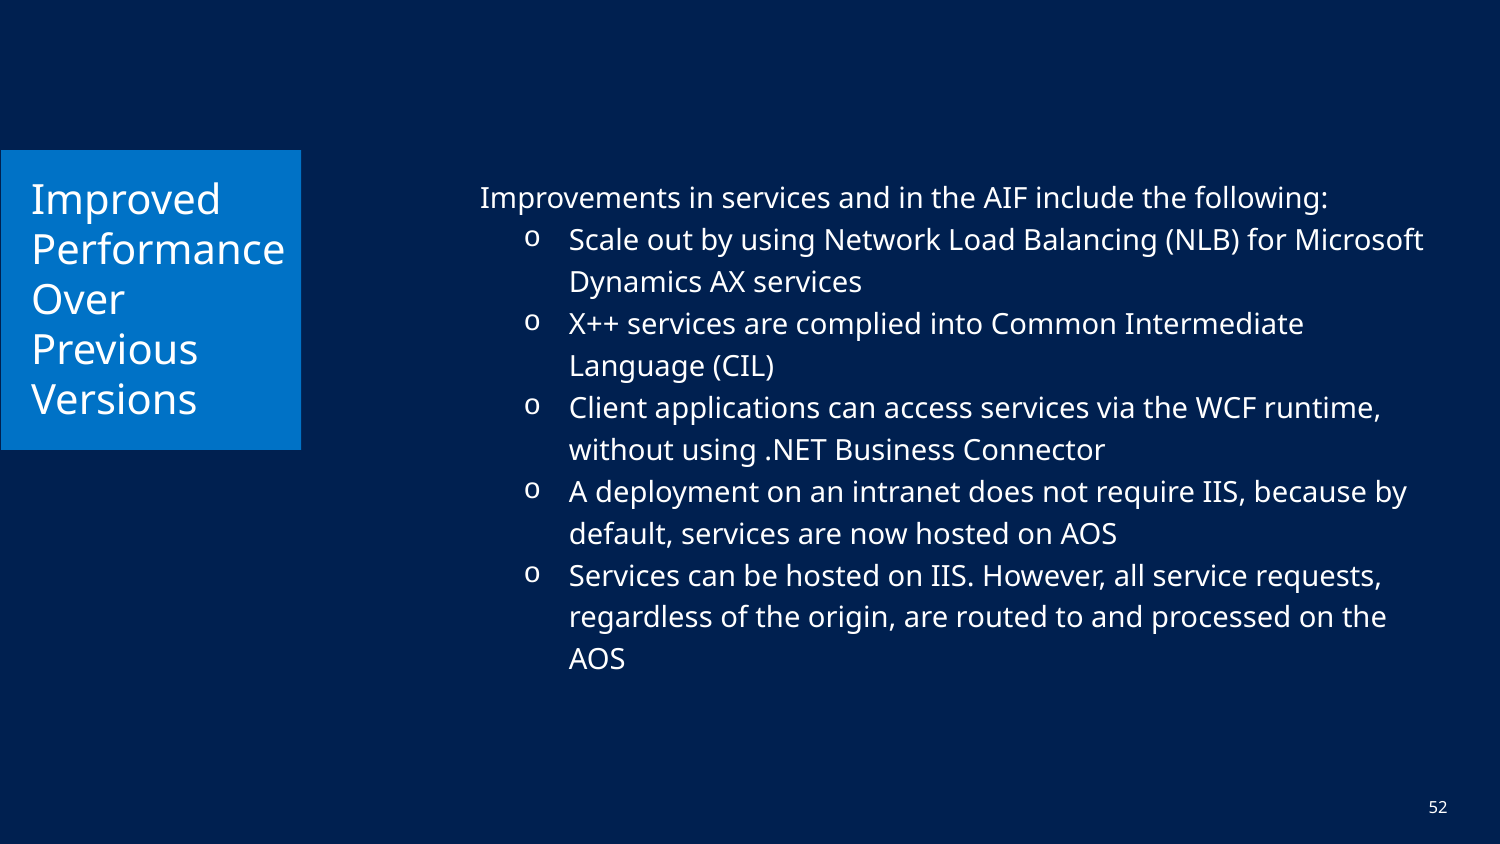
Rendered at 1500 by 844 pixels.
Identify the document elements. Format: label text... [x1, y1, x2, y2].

list Improvements in services and in the AIF include the following: Scale out by using Network Load Balancing (NLB) for Microsoft Dynamics AX services X++ services are complied into Common Intermediate Language (CIL) Client applications can access services via the WCF runtime, without using .NET Business Connector A deployment on an intranet does not require IIS, because by default, services are now hosted on AOS Services can be hosted on IIS. However, all service requests, regardless of the origin, are routed to and processed on the AOS [450, 150, 1463, 772]
title Improved Performance Over Previous Versions [1, 150, 302, 450]
slide_number 52 [1112, 782, 1463, 827]
